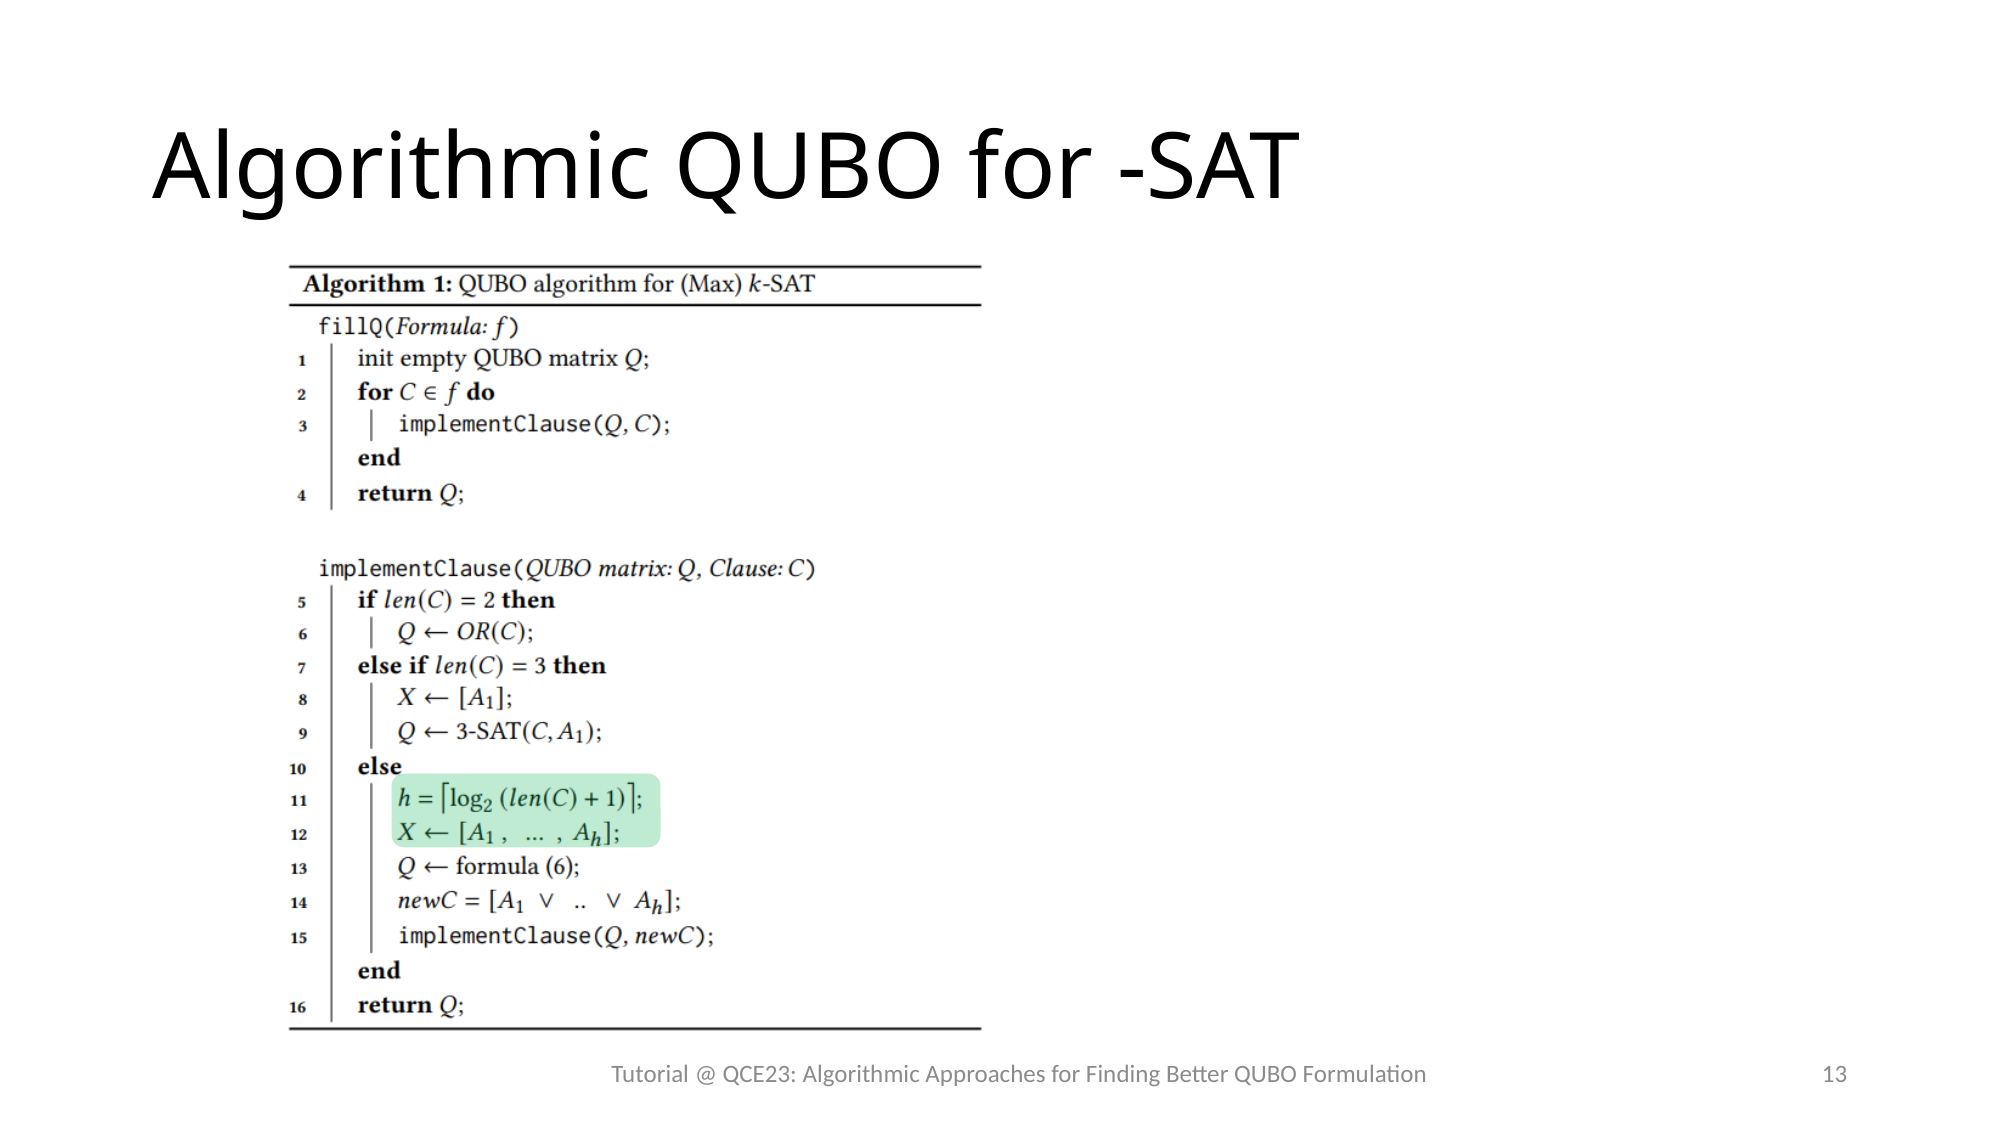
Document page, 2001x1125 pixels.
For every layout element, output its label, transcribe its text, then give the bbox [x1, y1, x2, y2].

footer Tutorial @ QCE23: Algorithmic Approaches for Finding Better QUBO Formulation [548, 1042, 1492, 1103]
picture [273, 254, 1000, 1043]
slide_number 13 [1492, 1042, 1863, 1103]
